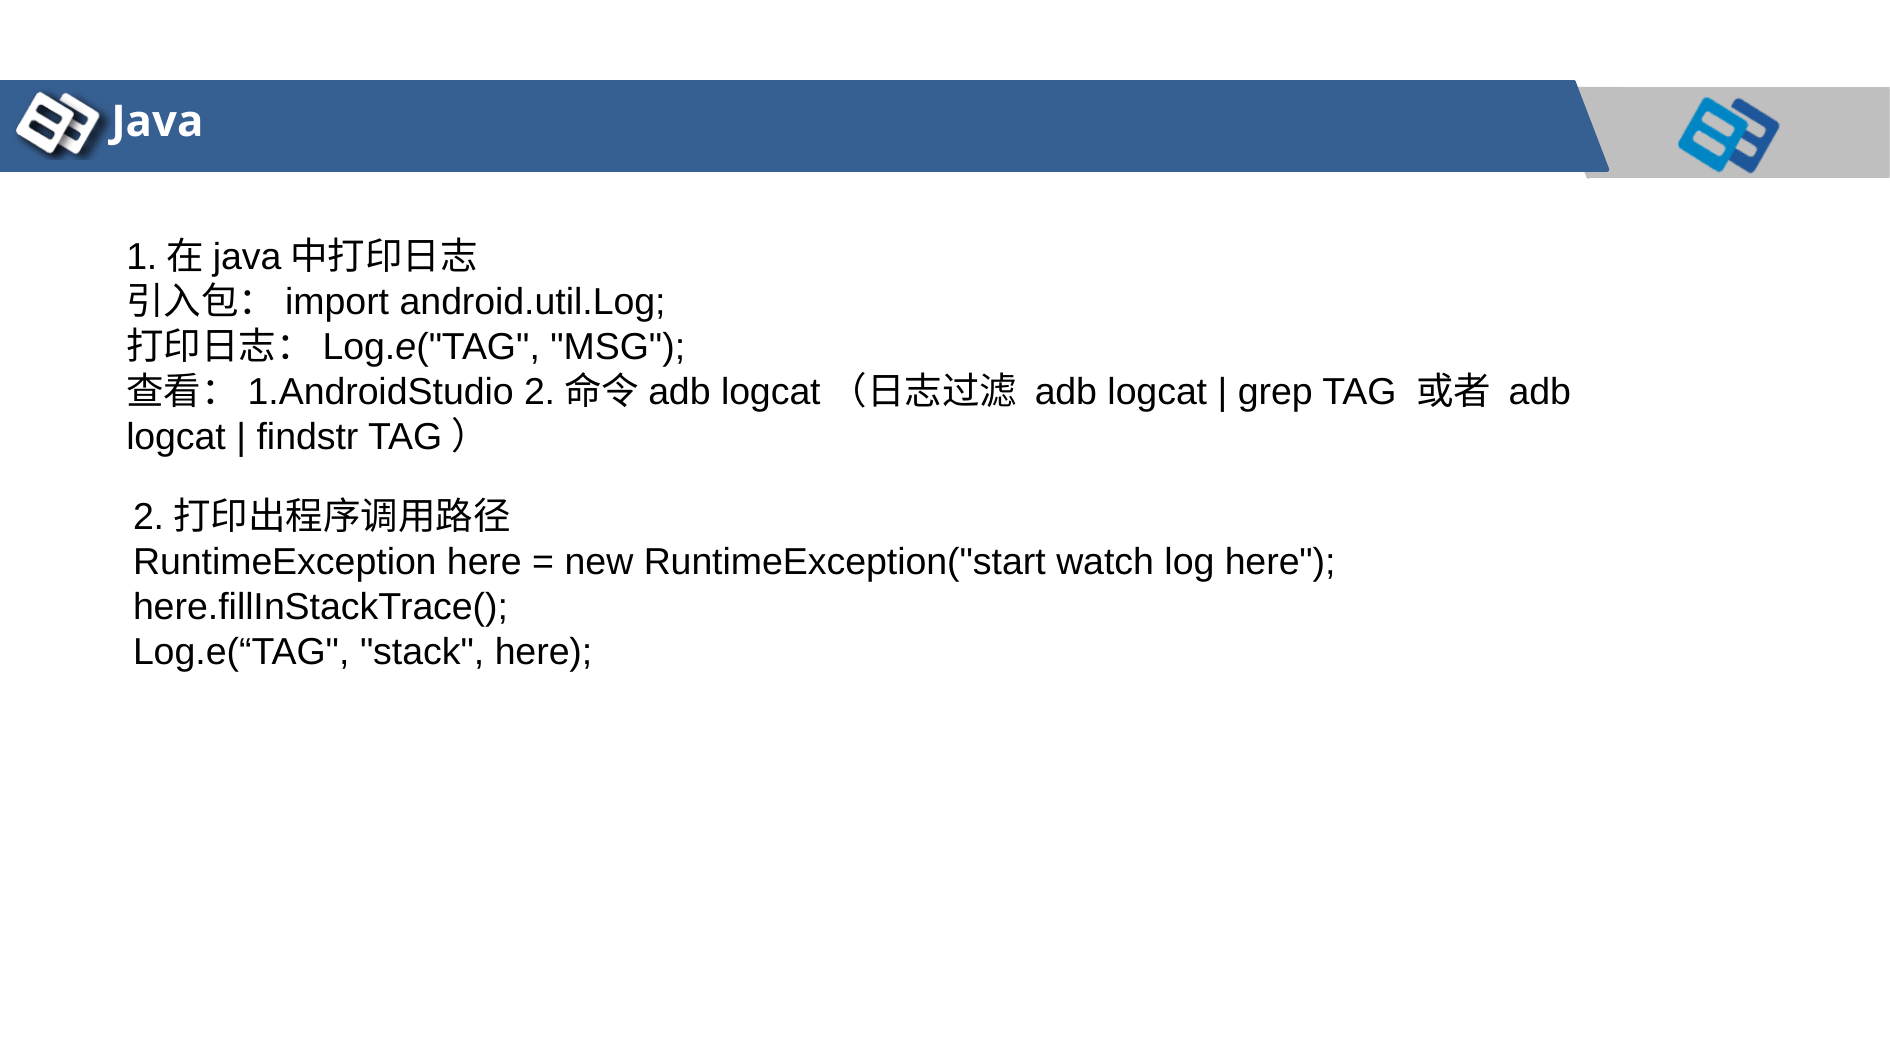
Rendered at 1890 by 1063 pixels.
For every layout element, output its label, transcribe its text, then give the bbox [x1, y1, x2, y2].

text_box 2.打印出程序调用路径 RuntimeException here = new RuntimeException("start watch log here"); here.fillInStackTrace(); Log.e(“TAG", "stack", here); [118, 484, 1352, 679]
text_box 1.在java中打印日志 引入包：import android.util.Log; 打印日志：Log.e("TAG", "MSG"); 查看：1.AndroidStudio 2.命令adb logcat（日志过滤 adb logcat | grep TAG 或者 adb logcat | findstr TAG） [111, 224, 1682, 465]
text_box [0, 79, 1890, 181]
